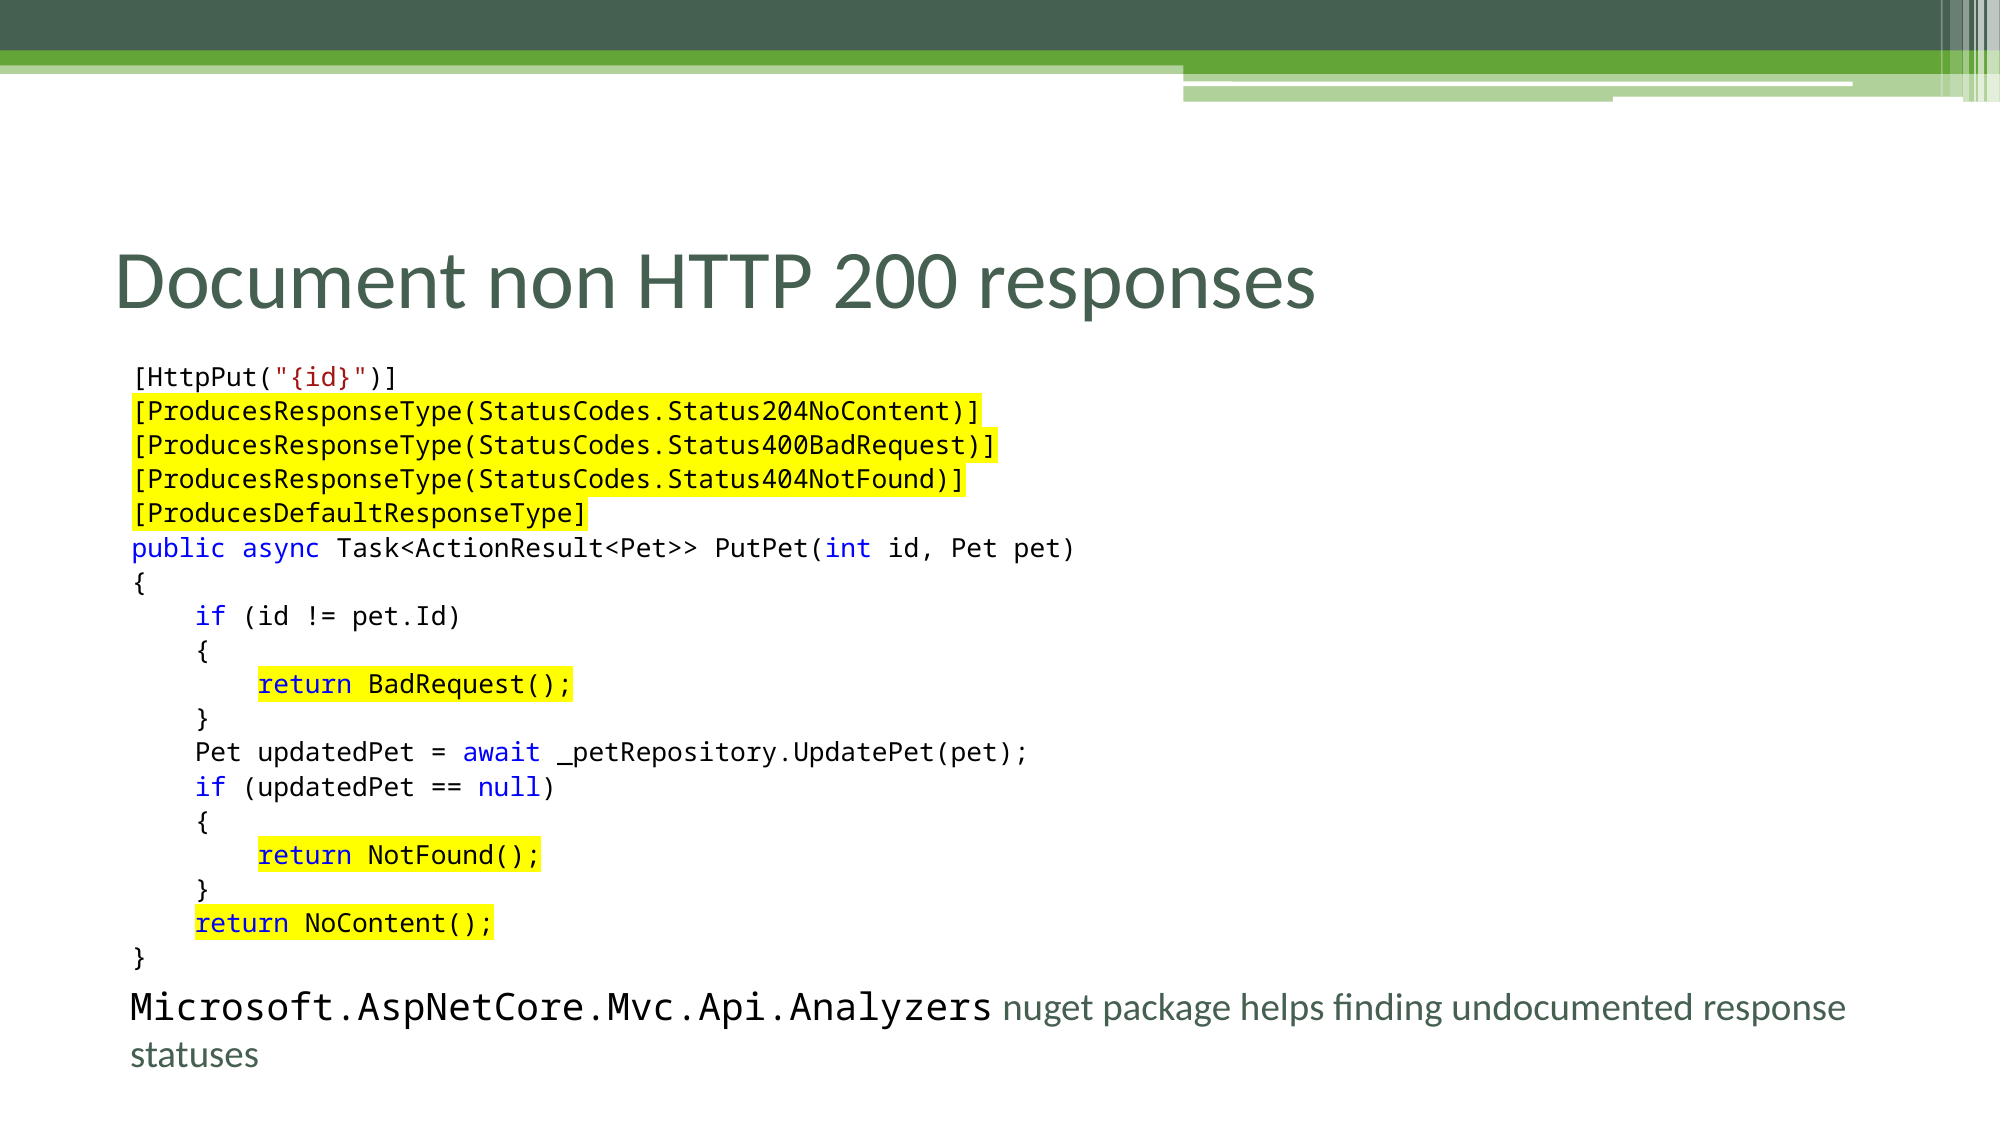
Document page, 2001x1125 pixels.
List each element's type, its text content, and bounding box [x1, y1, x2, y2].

list [HttpPut("{id}")] [ProducesResponseType(StatusCodes.Status204NoContent)] [ProducesResponseType(StatusCodes.Status400BadRequest)] [ProducesResponseType(StatusCodes.Status404NotFound)] [ProducesDefaultResponseType] public async Task<ActionResult<Pet>> PutPet(int id, Pet pet) { if (id != pet.Id) { return BadRequest(); } Pet updatedPet = await _petRepository.UpdatePet(pet); if (updatedPet == null) { return NotFound(); } return NoContent(); } [99, 352, 1900, 974]
title Document non HTTP 200 responses [99, 187, 1900, 352]
text_box Microsoft.AspNetCore.Mvc.Api.Analyzers nuget package helps finding undocumented response statuses [99, 974, 1900, 1084]
